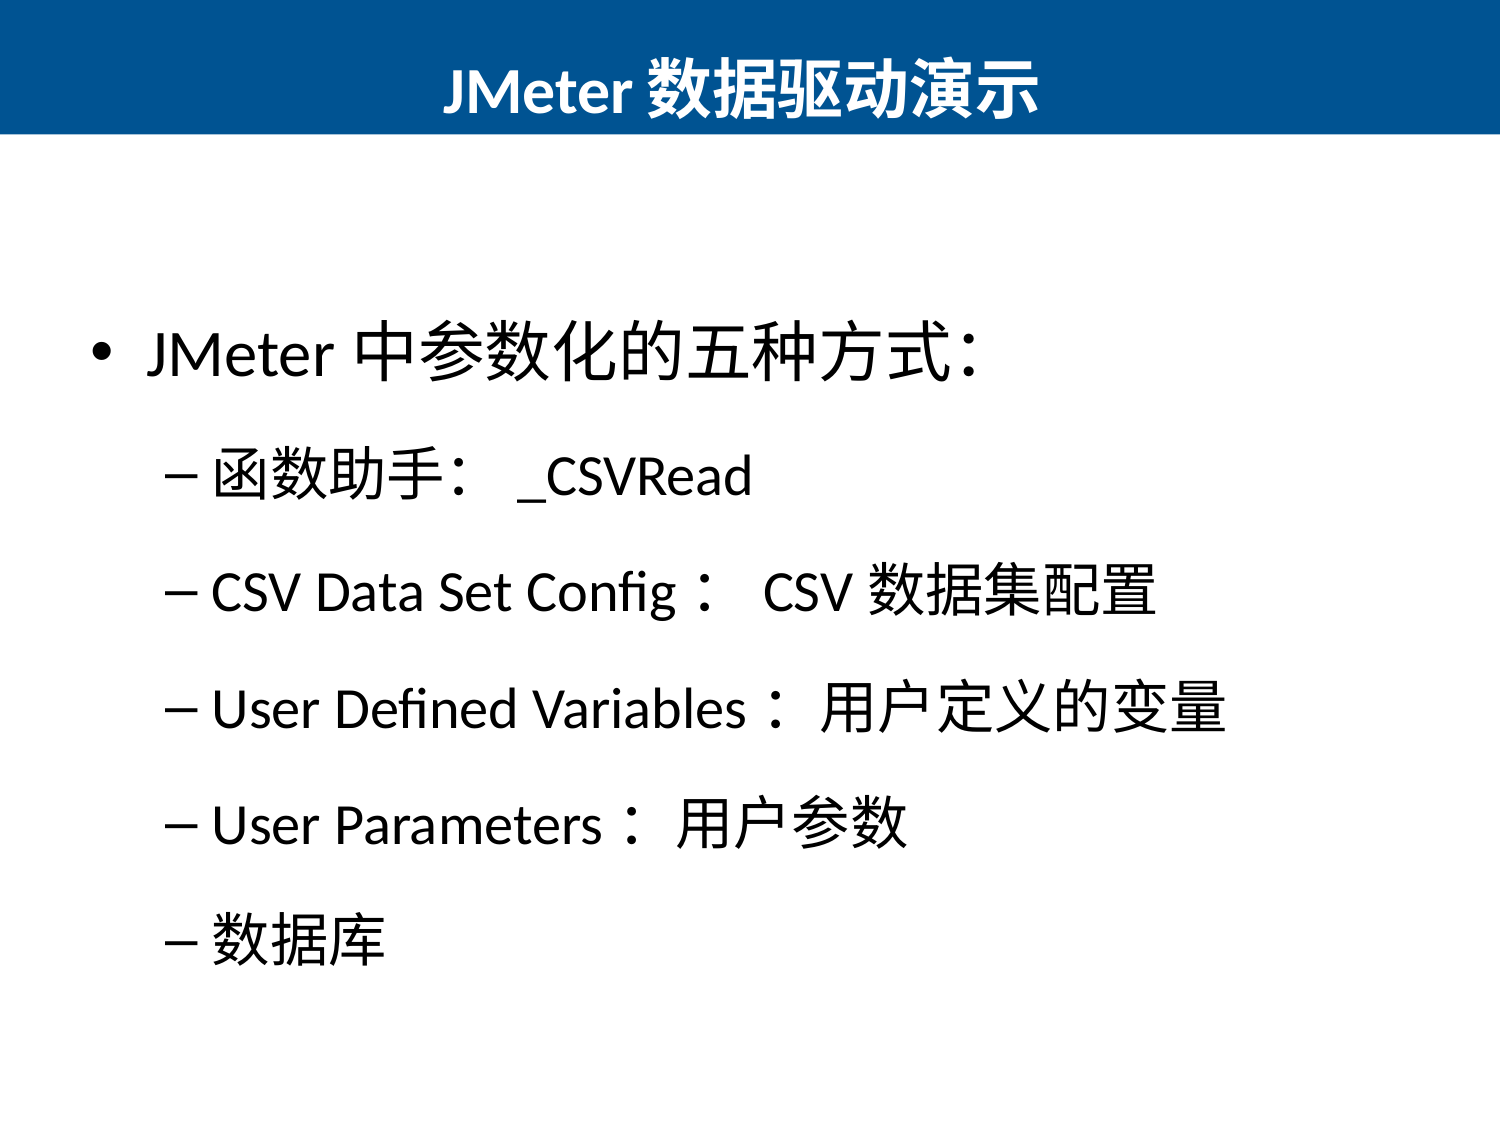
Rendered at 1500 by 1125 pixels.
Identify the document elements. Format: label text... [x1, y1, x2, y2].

title JMeter数据驱动演示 [2, 0, 1483, 135]
list JMeter中参数化的五种方式： 函数助手：_CSVRead CSV Data Set Config：CSV数据集配置 User Defined Variables：用户定义的变量 User Parameters：用户参数 数据库 [75, 262, 1425, 1005]
